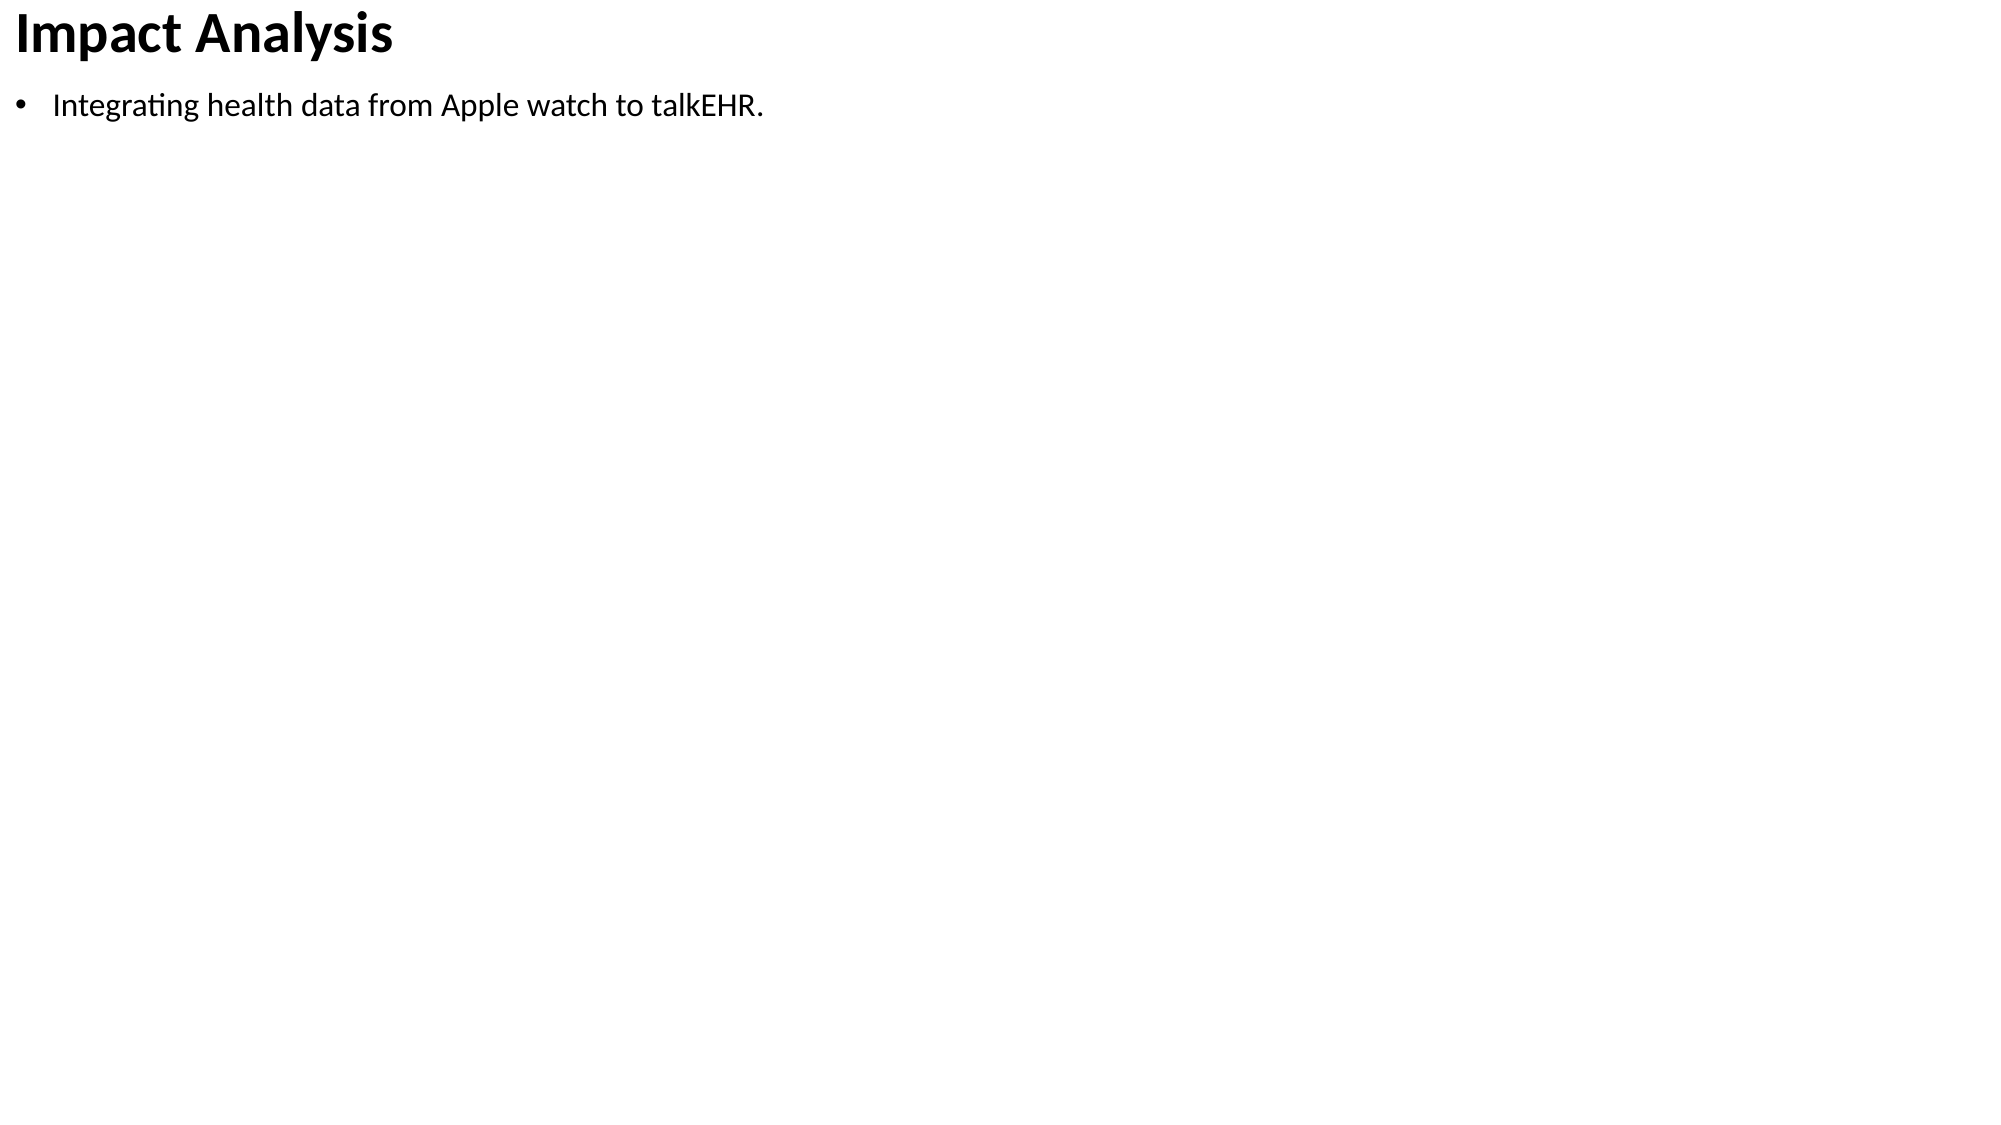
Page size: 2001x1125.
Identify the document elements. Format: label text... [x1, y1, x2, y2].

list Integrating health data from Apple watch to talkEHR. [0, 80, 1725, 952]
title Impact Analysis [0, 0, 1725, 67]
